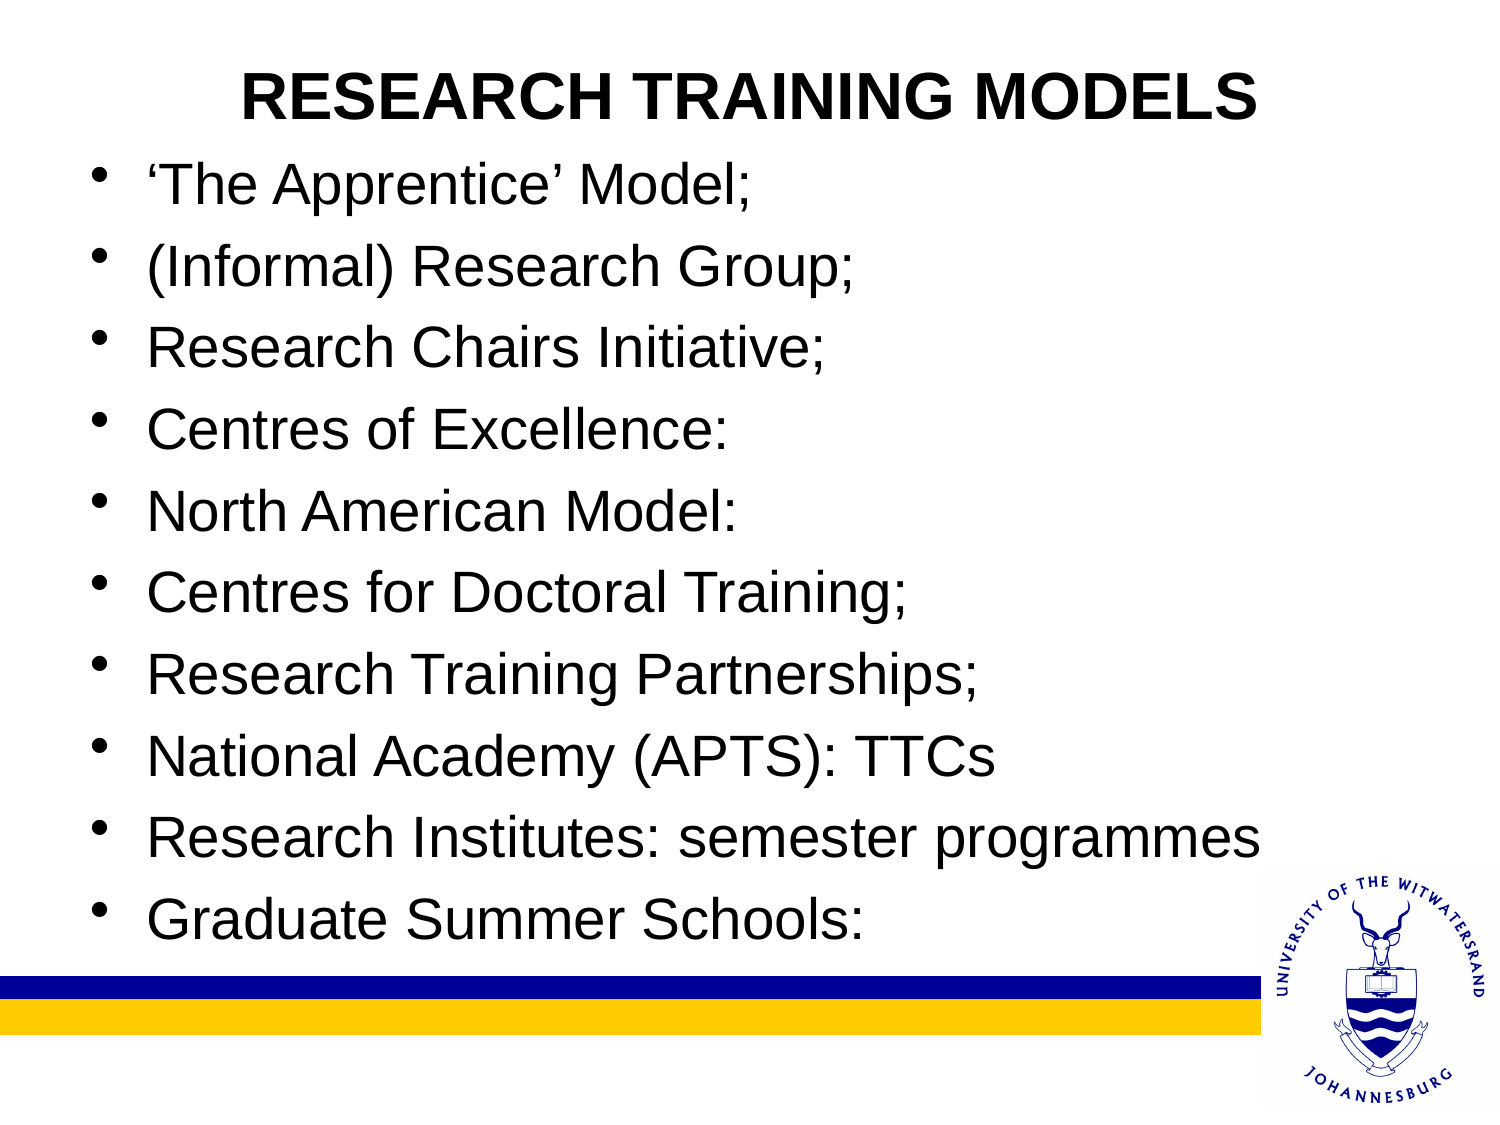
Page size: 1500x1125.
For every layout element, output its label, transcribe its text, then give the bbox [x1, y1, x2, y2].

list ‘The Apprentice’ Model; (Informal) Research Group; Research Chairs Initiative; Centres of Excellence: North American Model: Centres for Doctoral Training; Research Training Partnerships; National Academy (APTS): TTCs Research Institutes: semester programmes Graduate Summer Schools: [75, 138, 1425, 882]
title RESEARCH TRAINING MODELS [75, 45, 1425, 138]
picture [1261, 869, 1500, 1108]
